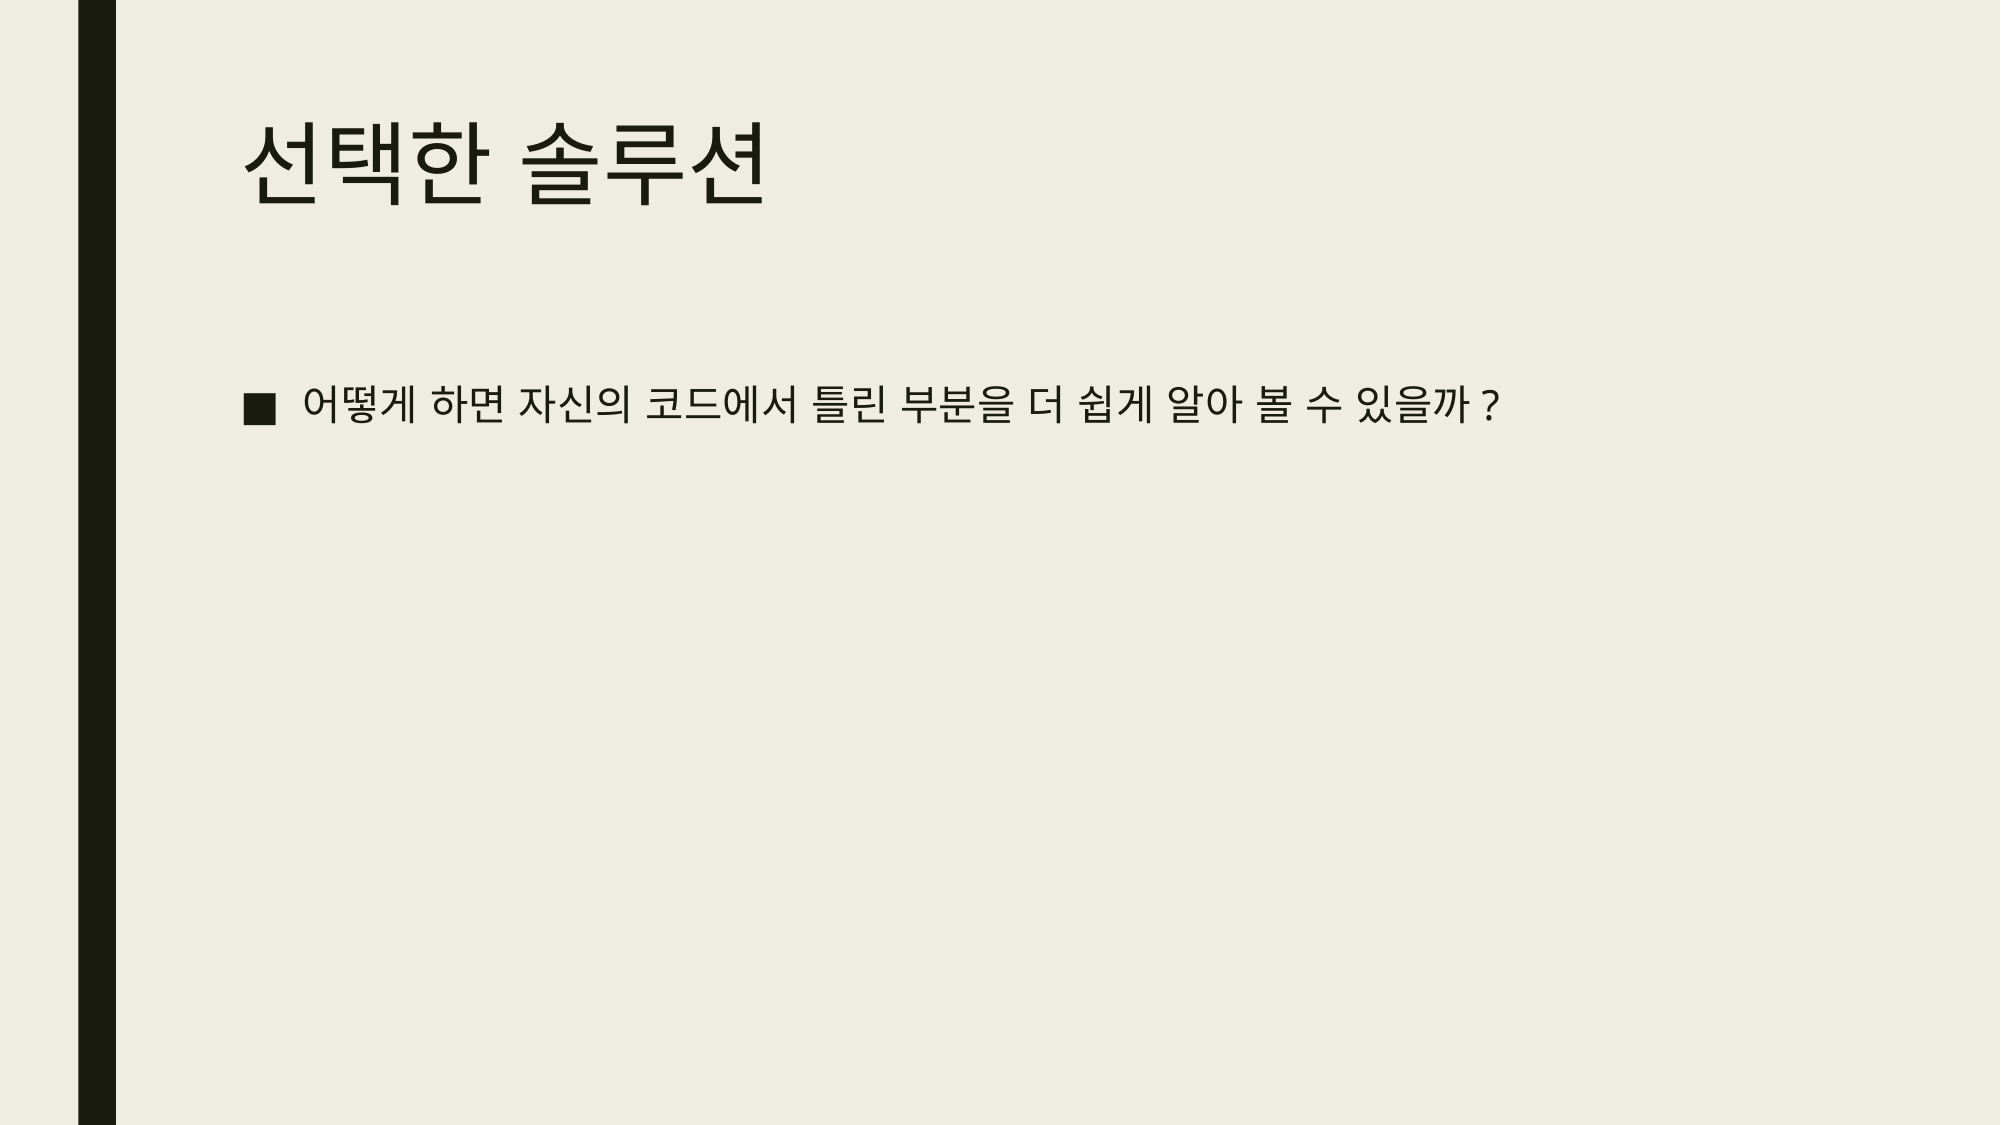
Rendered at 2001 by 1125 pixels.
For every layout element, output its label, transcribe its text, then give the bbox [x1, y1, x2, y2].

list 어떻게 하면 자신의 코드에서 틀린 부분을 더 쉽게 알아 볼 수 있을까? [225, 375, 1800, 963]
title 선택한 솔루션 [225, 112, 1800, 357]
